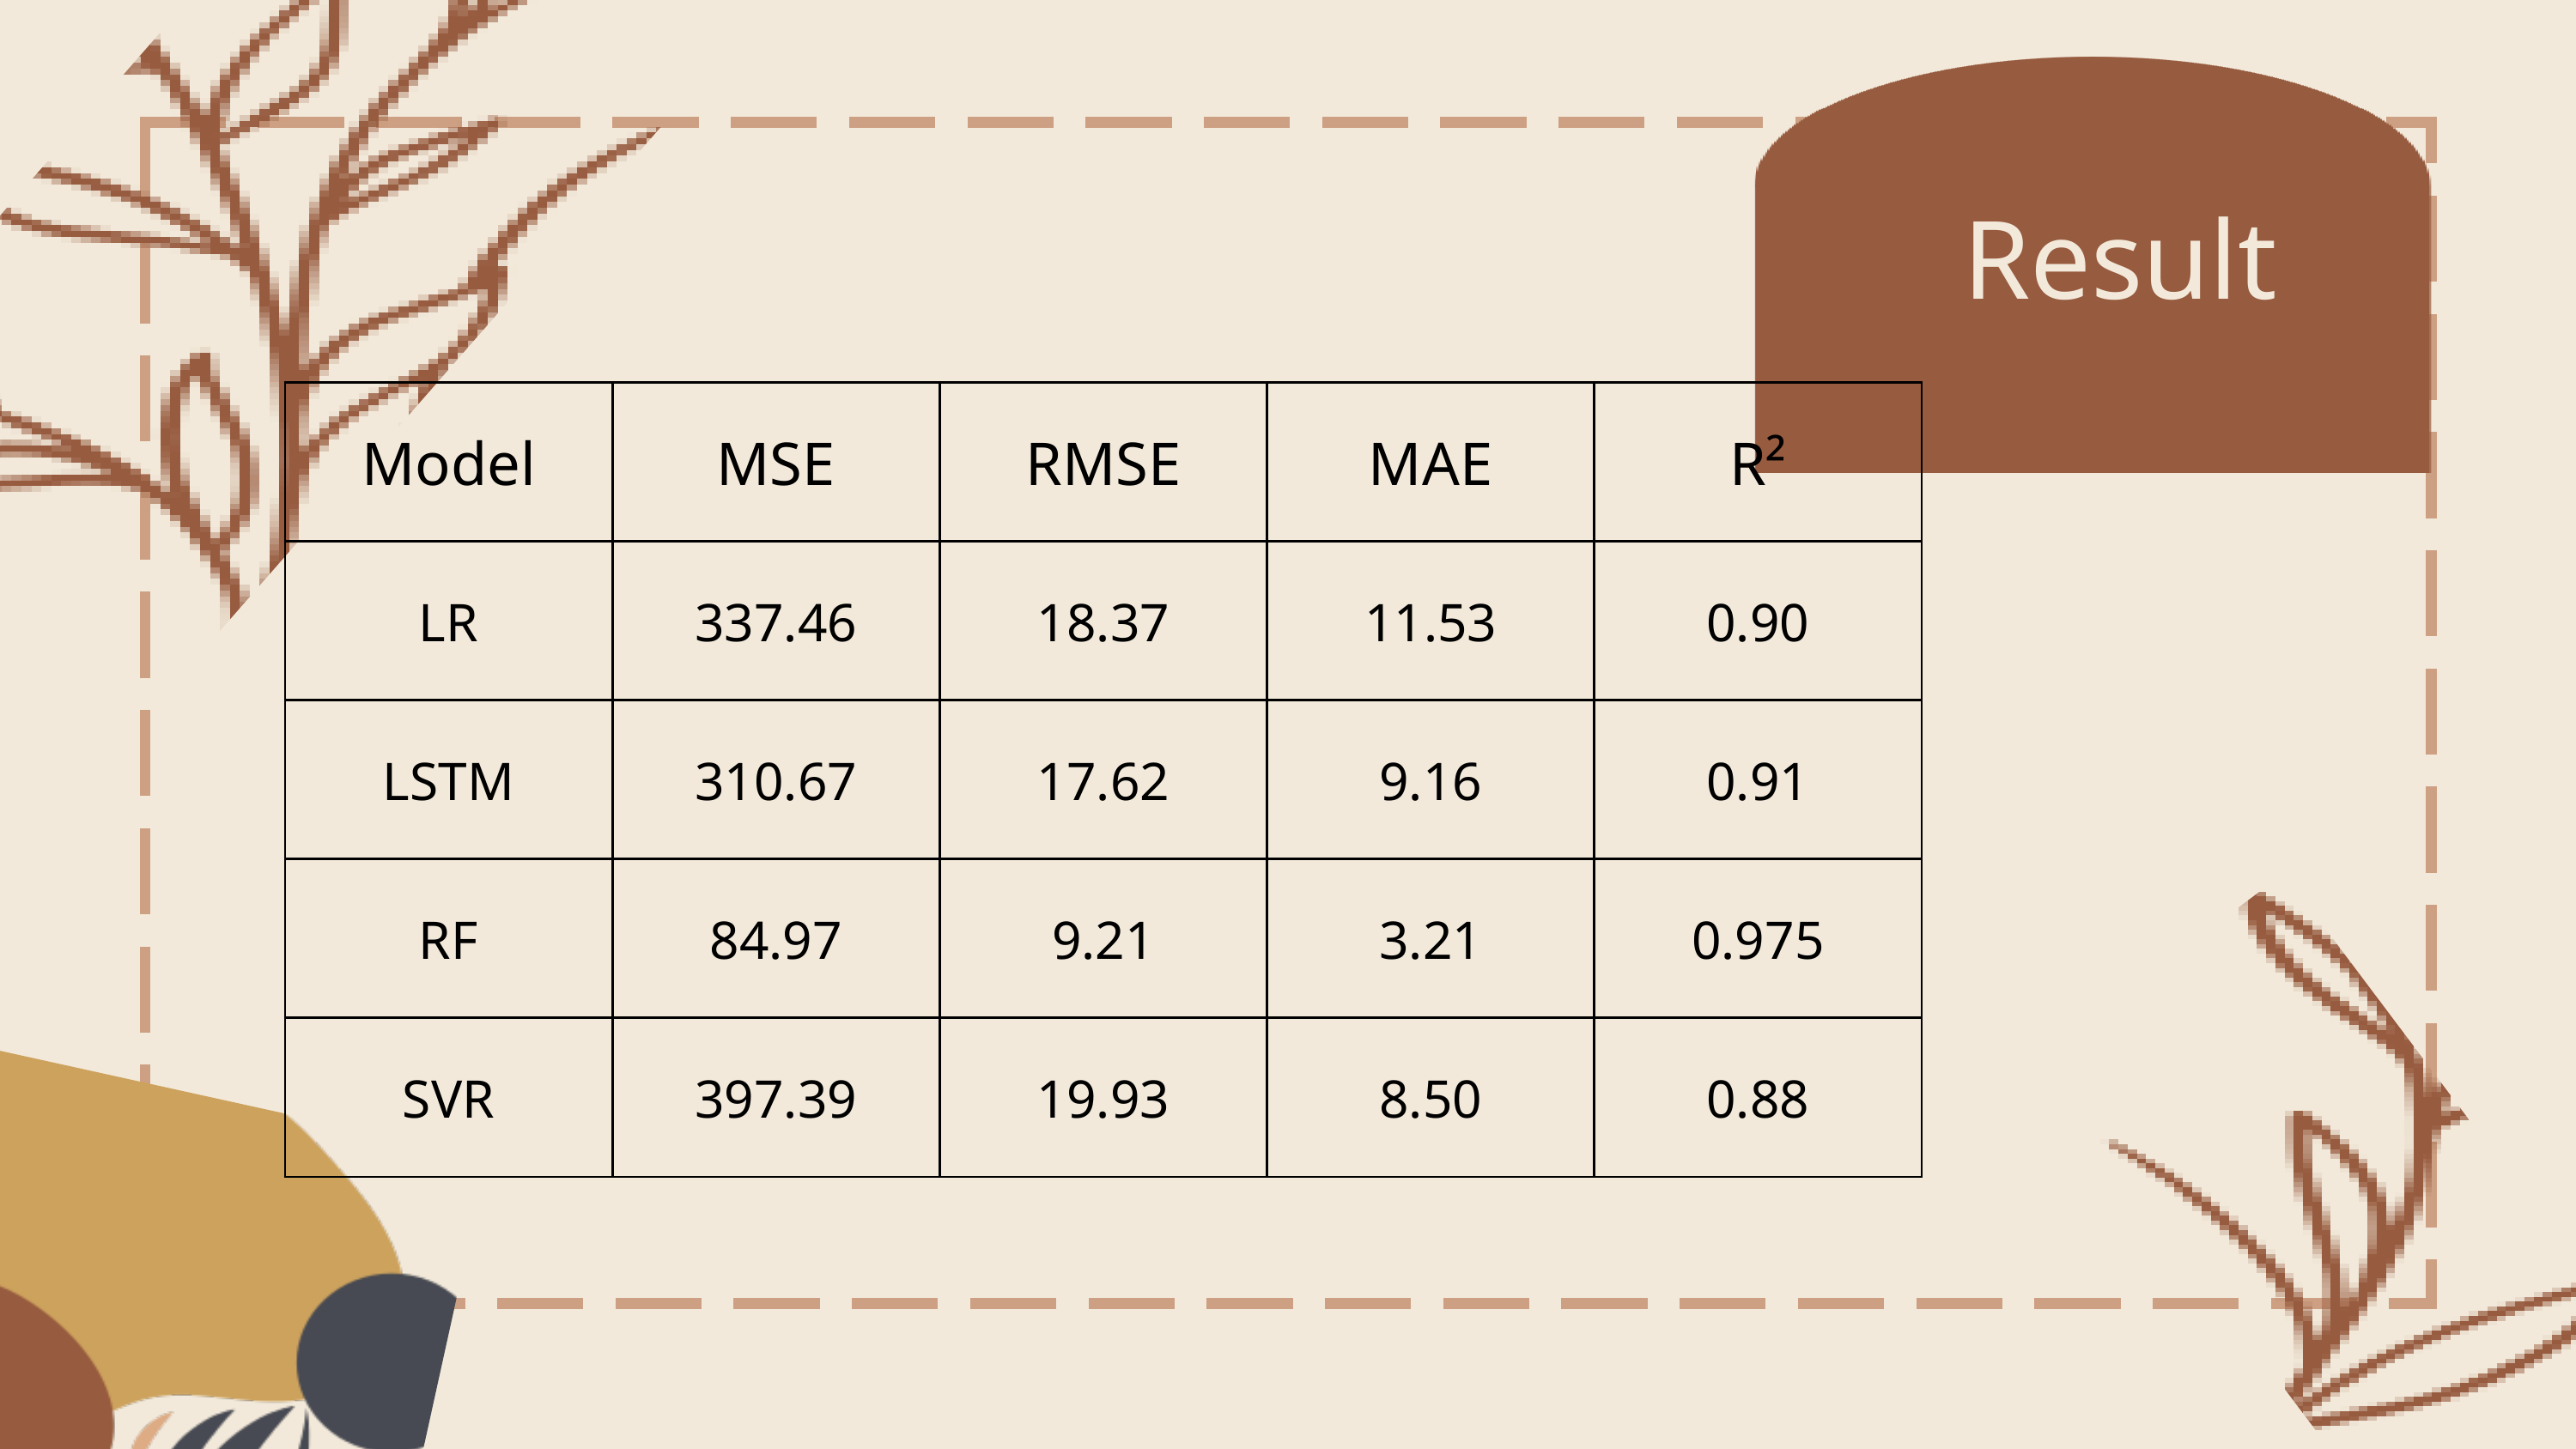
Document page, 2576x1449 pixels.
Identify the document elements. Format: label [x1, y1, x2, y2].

text_box [144, 122, 2432, 1304]
text_box [0, 0, 677, 674]
text_box [2226, 1073, 2576, 1449]
text_box [0, 1051, 454, 1449]
text_box [1754, 57, 2432, 122]
